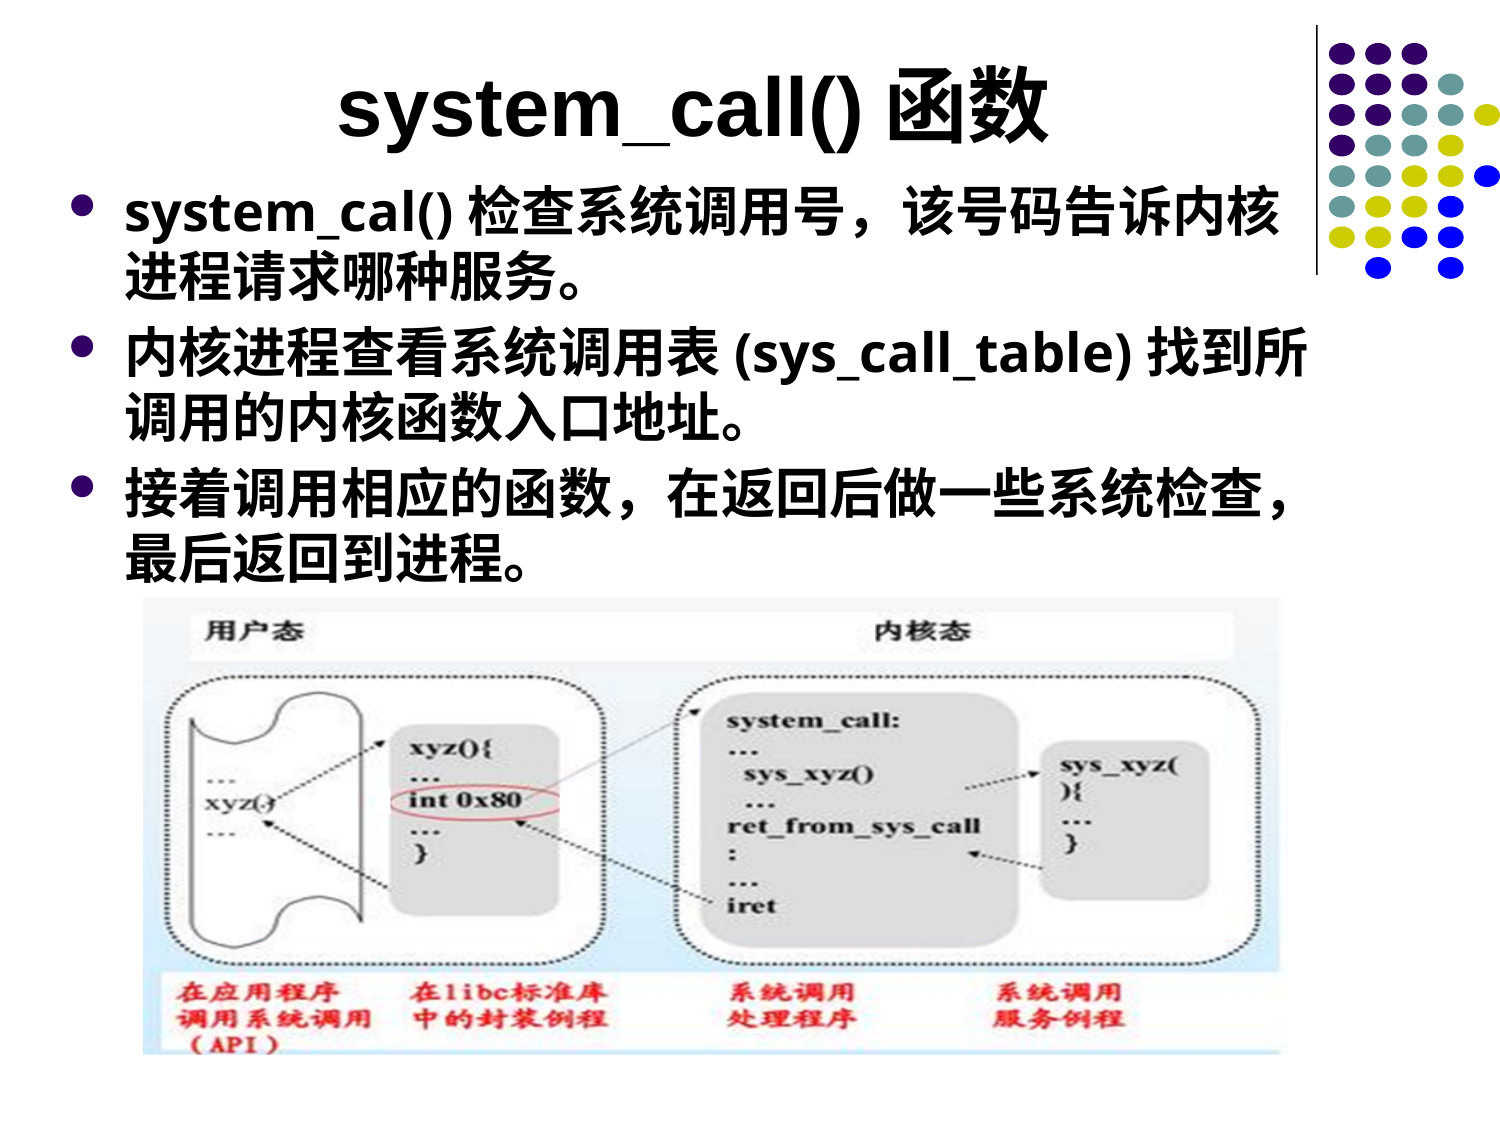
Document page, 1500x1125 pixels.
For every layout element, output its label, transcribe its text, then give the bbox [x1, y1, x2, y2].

picture [142, 597, 1349, 1102]
title system_call()函数 [74, 19, 1313, 162]
list system_cal()检查系统调用号，该号码告诉内核进程请求哪种服务。 内核进程查看系统调用表(sys_call_table)找到所调用的内核函数入口地址。 接着调用相应的函数，在返回后做一些系统检查，最后返回到进程。 [52, 169, 1330, 1048]
